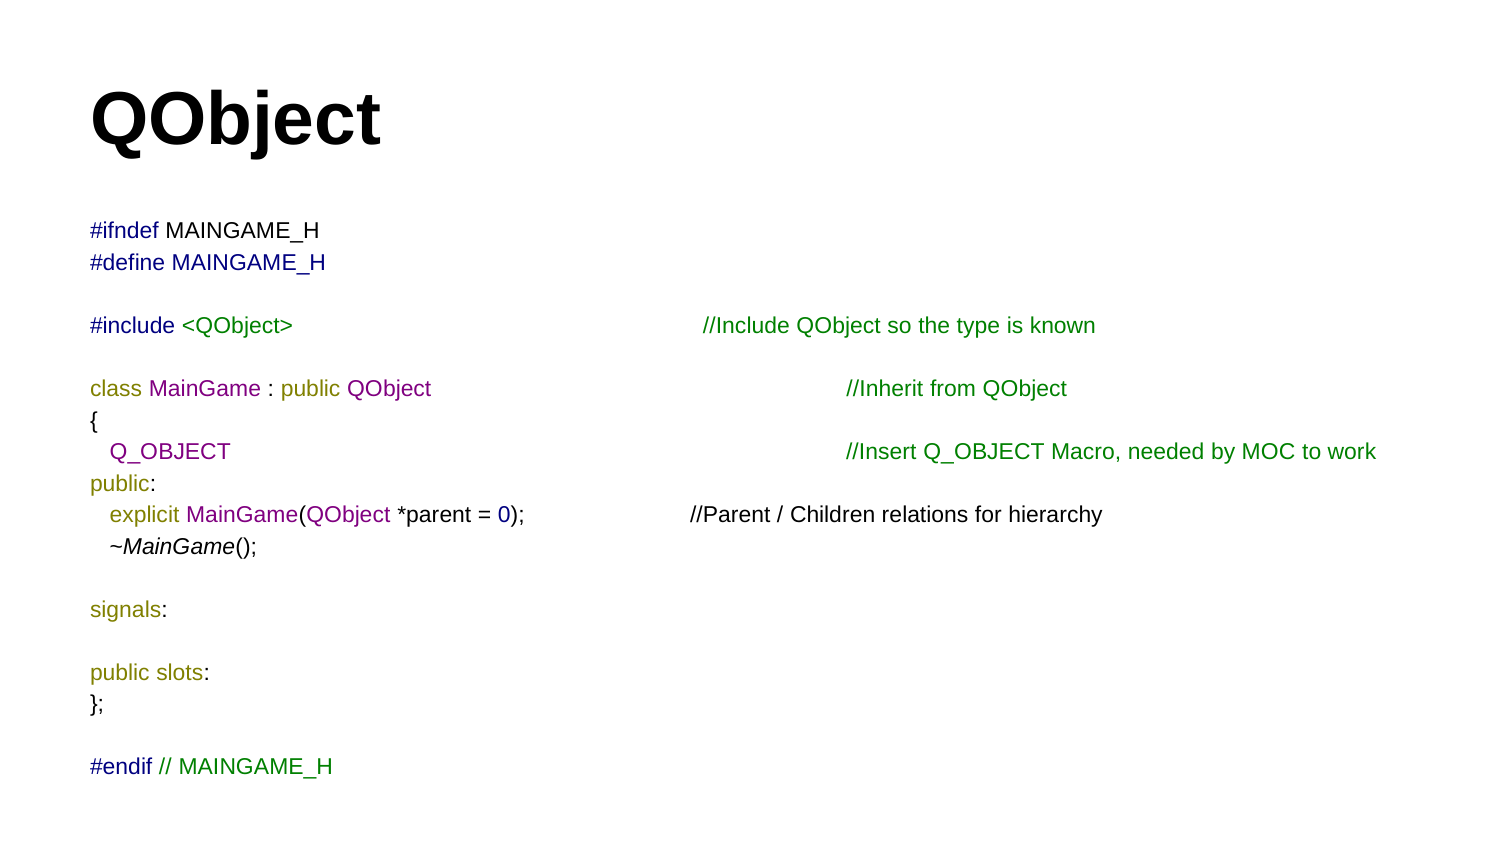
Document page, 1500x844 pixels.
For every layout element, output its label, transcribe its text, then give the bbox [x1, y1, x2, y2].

title QObject [75, 33, 1425, 175]
list #ifndef MAINGAME_H #define MAINGAME_H #include <QObject> //Include QObject so the type is known class MainGame : public QObject //Inherit from QObject { Q_OBJECT //Insert Q_OBJECT Macro, needed by MOC to work public: explicit MainGame(QObject *parent = 0); //Parent / Children relations for hierarchy ~MainGame(); signals: public slots: }; #endif // MAINGAME_H [75, 196, 1425, 808]
